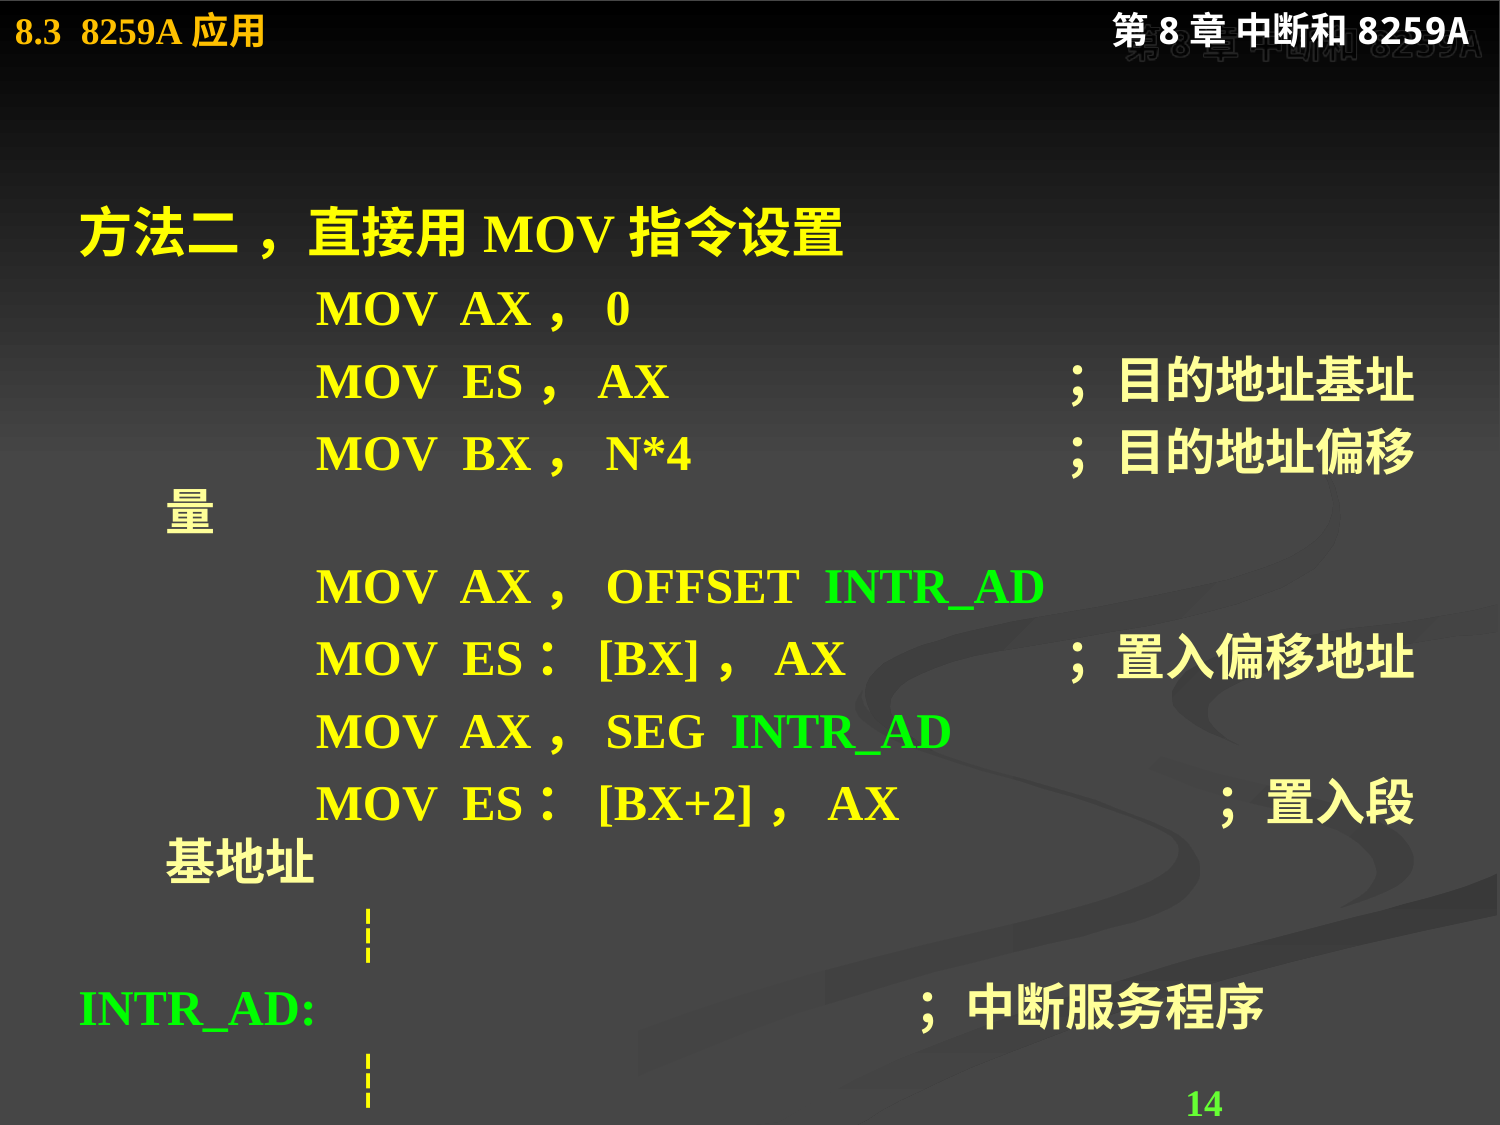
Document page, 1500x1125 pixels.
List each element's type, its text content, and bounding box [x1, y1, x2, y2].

list 方法二 ，直接用MOV指令设置 MOV AX，0 MOV ES，AX ；目的地址基址 MOV BX，N*4 ；目的地址偏移量 MOV AX，OFFSET INTR_AD MOV ES：[BX]，AX ；置入偏移地址 MOV AX，SEG INTR_AD MOV ES：[BX+2]，AX ；置入段基地址 ┆ INTR_AD: ；中断服务程序 ┆ IRET [63, 190, 1437, 1065]
